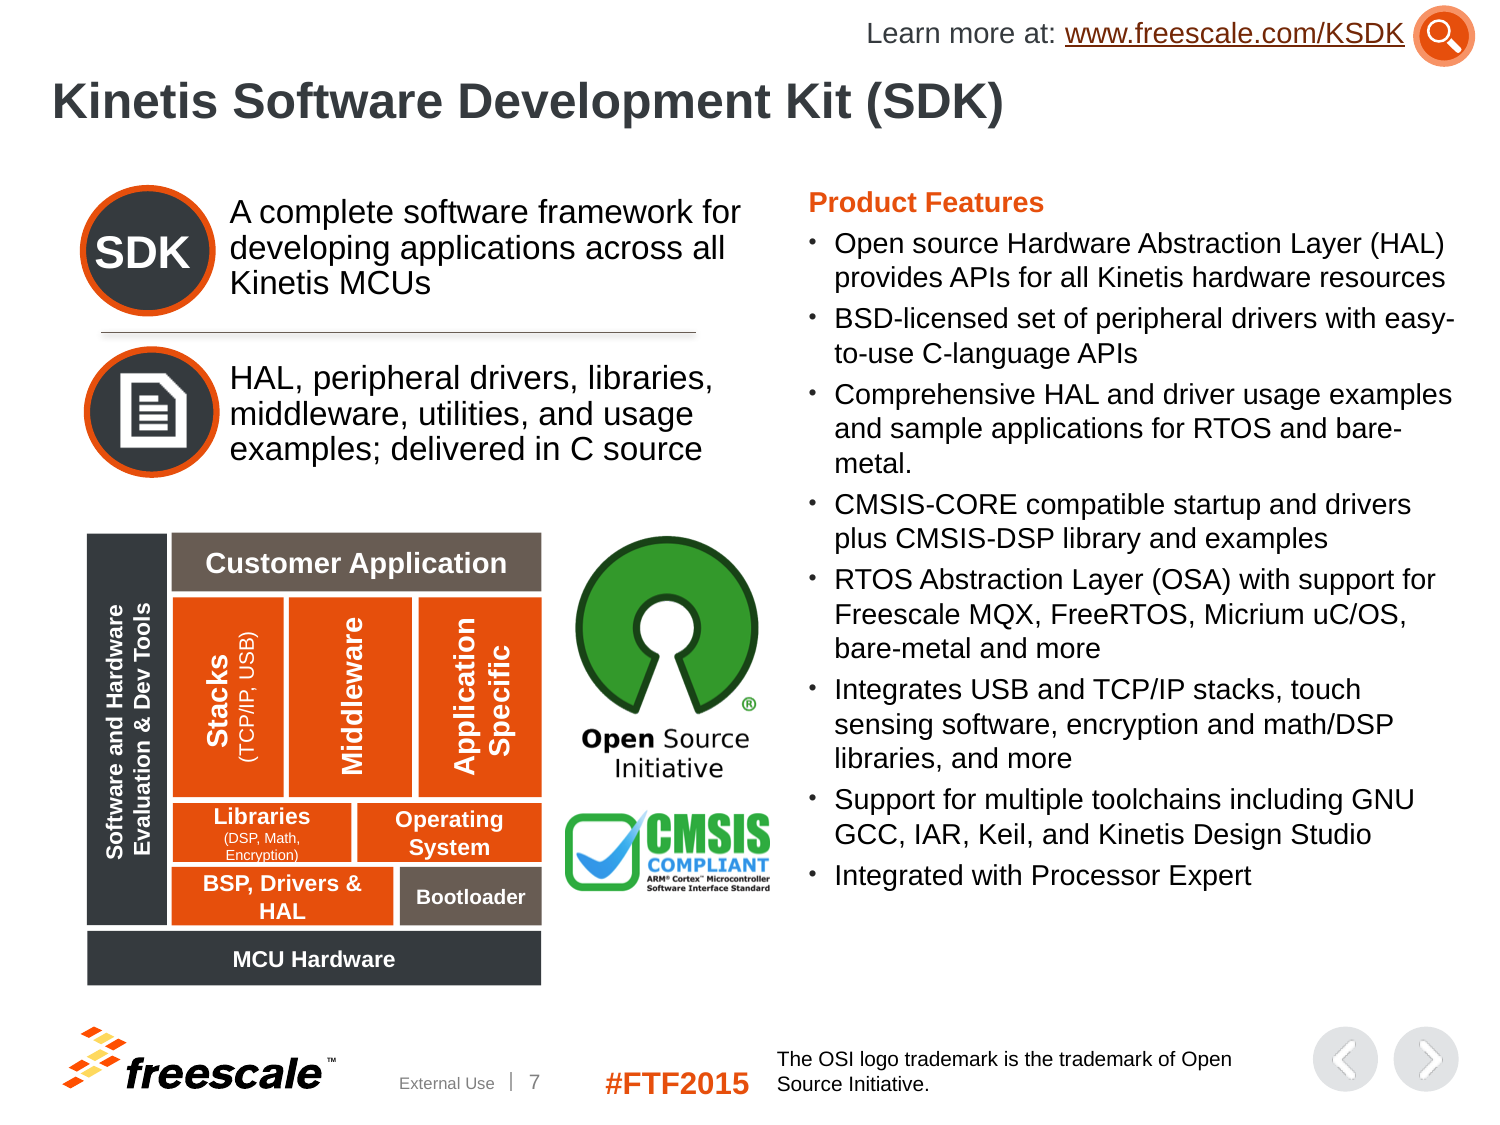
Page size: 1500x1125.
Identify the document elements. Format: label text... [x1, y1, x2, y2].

list Product Features Open source Hardware Abstraction Layer (HAL) provides APIs for all Kinetis hardware resources BSD-licensed set of peripheral drivers with easy-to-use C-language APIs Comprehensive HAL and driver usage examples and sample applications for RTOS and bare-metal. CMSIS-CORE compatible startup and drivers plus CMSIS-DSP library and examples RTOS Abstraction Layer (OSA) with support for Freescale MQX, FreeRTOS, Micrium uC/OS, bare-metal and more Integrates USB and TCP/IP stacks, touch sensing software, encryption and math/DSP libraries, and more Support for multiple toolchains including GNU GCC, IAR, Keil, and Kinetis Design Studio Integrated with Processor Expert [793, 176, 1472, 942]
picture [1316, 1032, 1376, 1088]
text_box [86, 349, 756, 477]
picture [1400, 1032, 1459, 1088]
picture [572, 532, 763, 785]
title Kinetis Software Development Kit (SDK) [36, 45, 1472, 153]
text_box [86, 532, 542, 986]
picture [565, 809, 771, 892]
text_box The OSI logo trademark is the trademark of Open Source Initiative. [762, 1038, 1300, 1104]
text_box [842, 6, 1473, 66]
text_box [79, 187, 774, 314]
